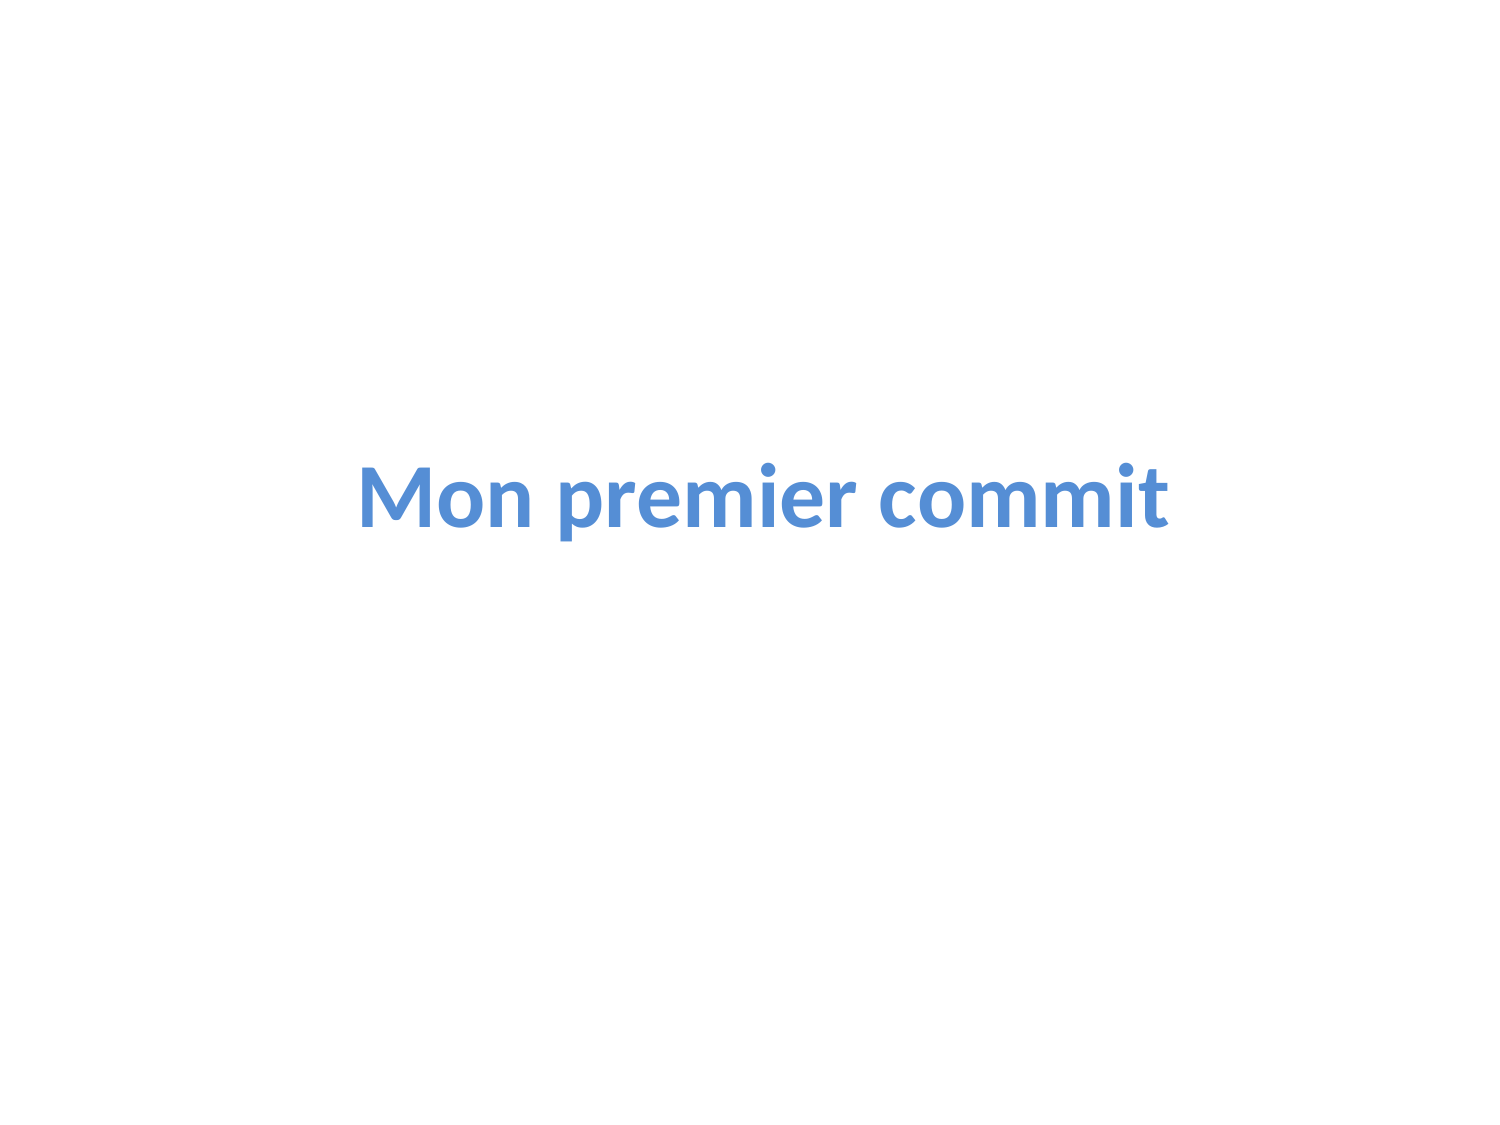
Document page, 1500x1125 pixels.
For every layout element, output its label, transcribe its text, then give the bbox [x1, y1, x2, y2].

title Mon premier commit [88, 397, 1439, 585]
